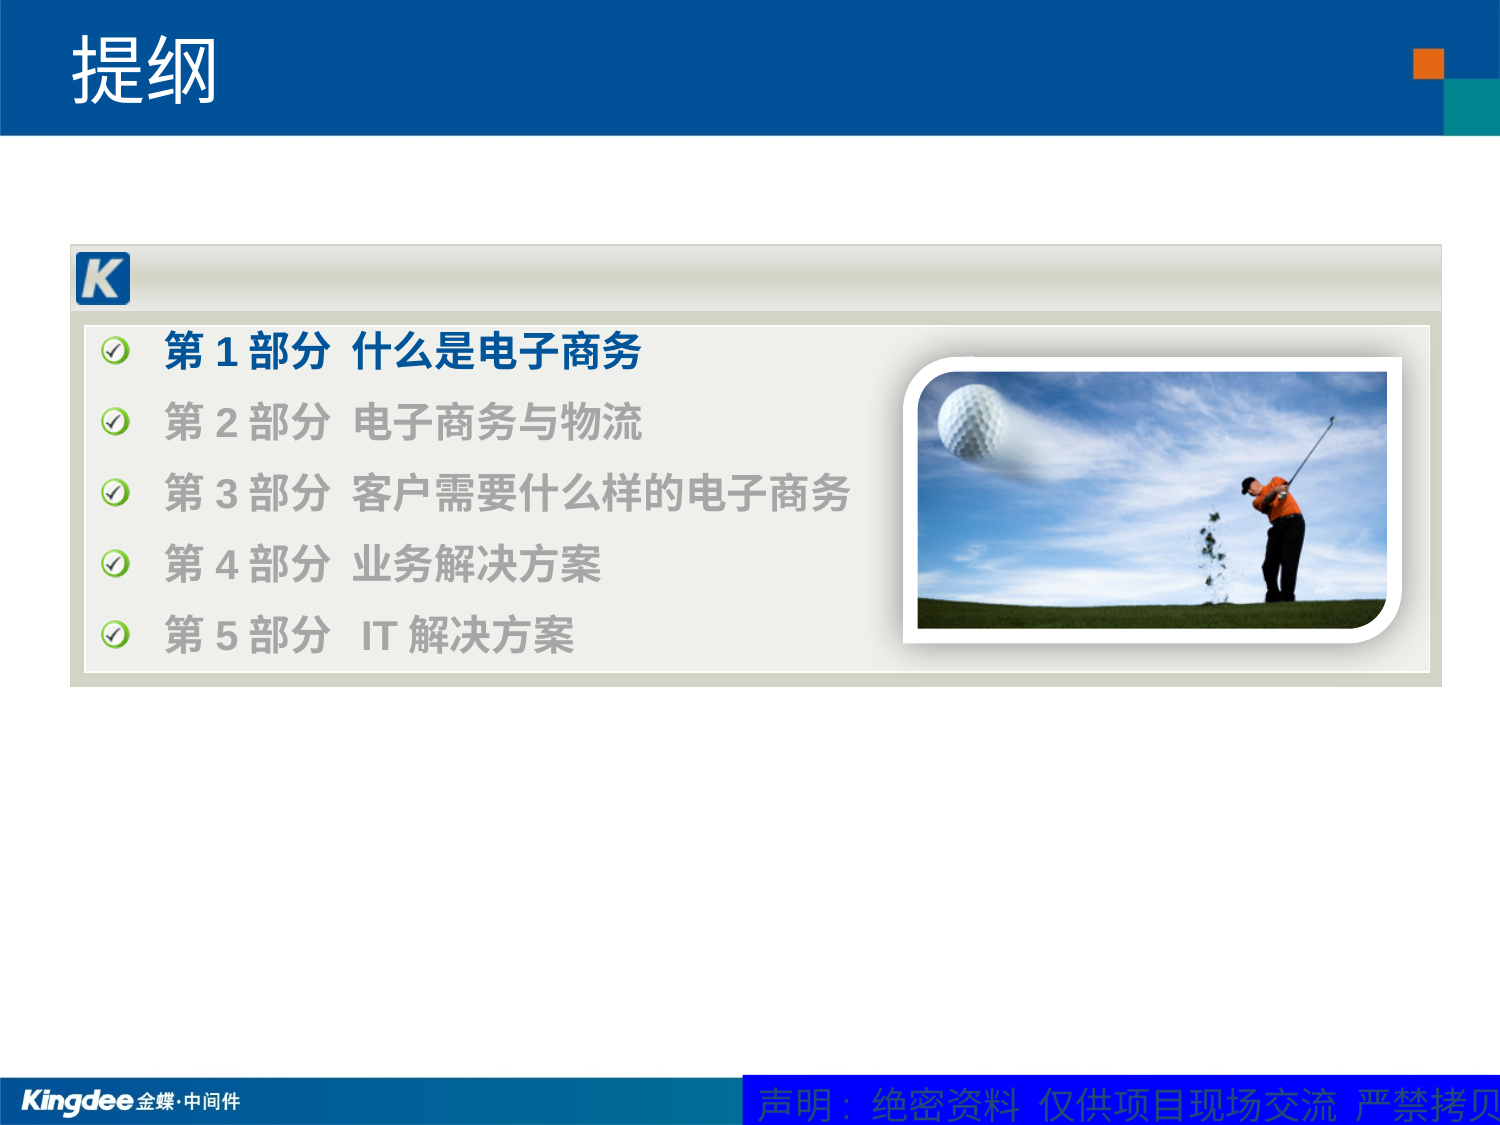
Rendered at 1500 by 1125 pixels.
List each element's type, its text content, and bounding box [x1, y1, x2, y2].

text_box [85, 326, 1430, 672]
text_box [70, 312, 1442, 687]
picture [0, 0, 1500, 1125]
text_box 第1部分 什么是电子商务 第2部分 电子商务与物流 第3部分 客户需要什么样的电子商务 第4部分 业务解决方案 第5部分 IT解决方案 [86, 317, 905, 667]
text_box [70, 245, 1442, 312]
text_box 声明: 绝密资料 仅供项目现场交流 严禁拷贝外传 [742, 1074, 1500, 1125]
title 提纲 [55, 16, 1253, 105]
